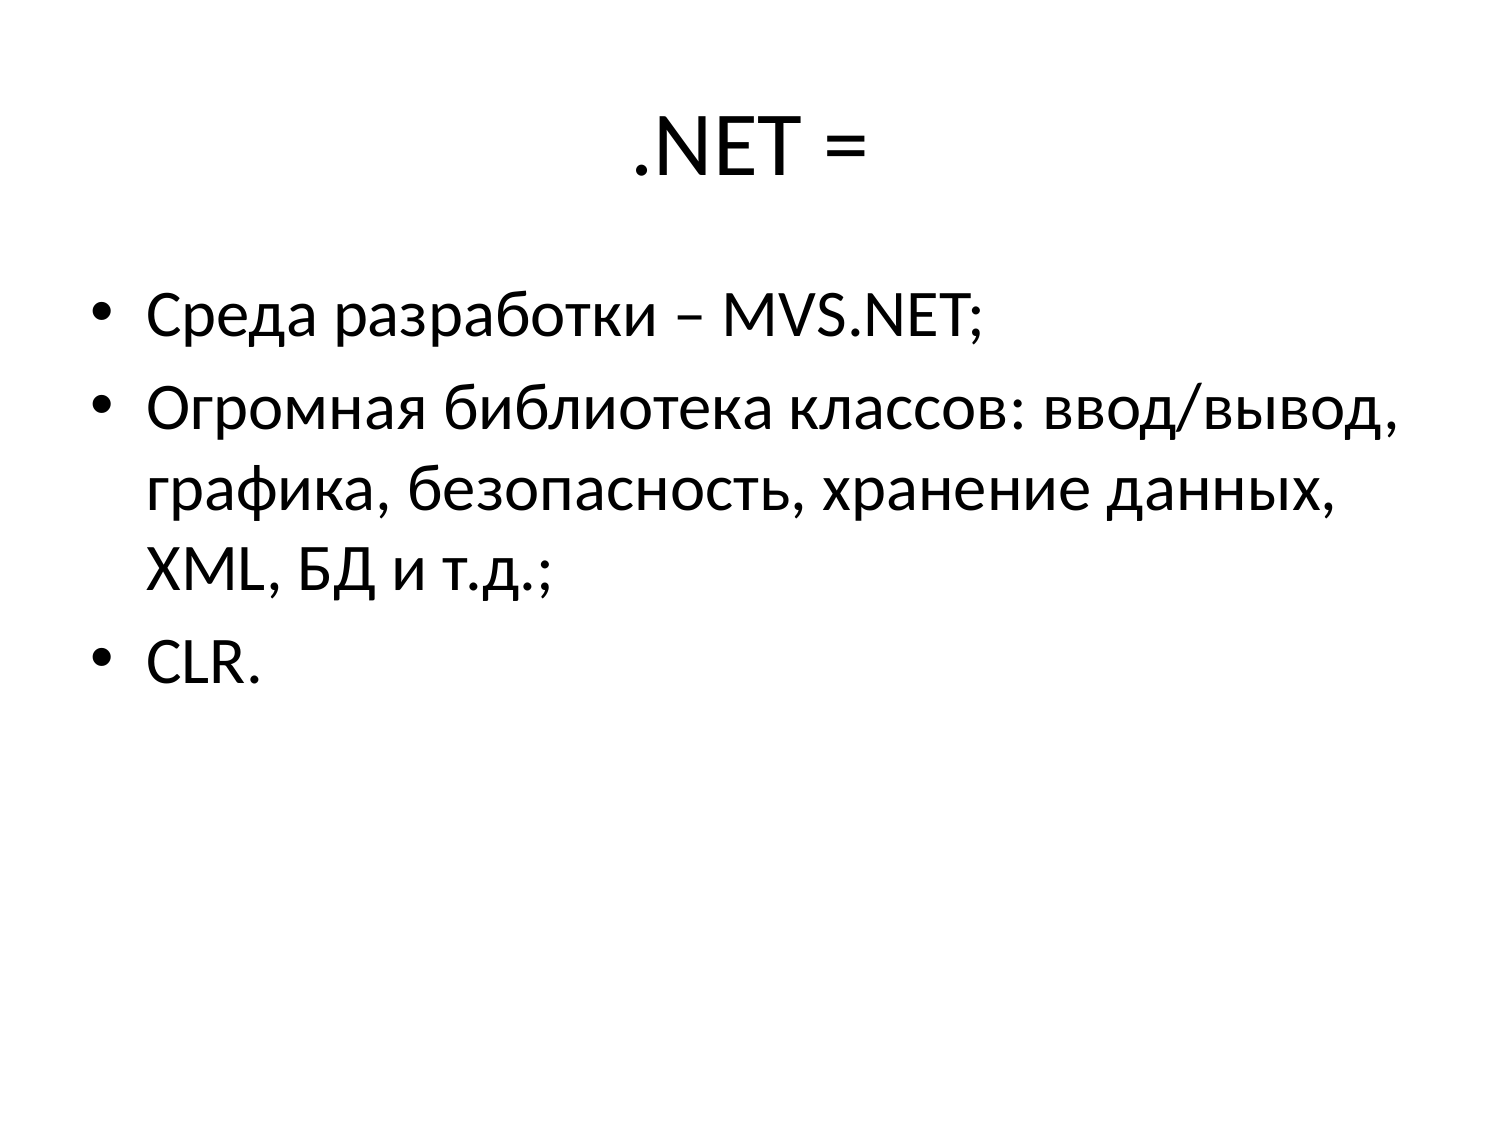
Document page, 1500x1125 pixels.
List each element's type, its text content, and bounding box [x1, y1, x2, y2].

list Среда разработки – MVS.NET; Огромная библиотека классов: ввод/вывод, графика, безопасность, хранение данных, XML, БД и т.д.; CLR. [75, 262, 1425, 1005]
title .NET = [75, 45, 1425, 233]
